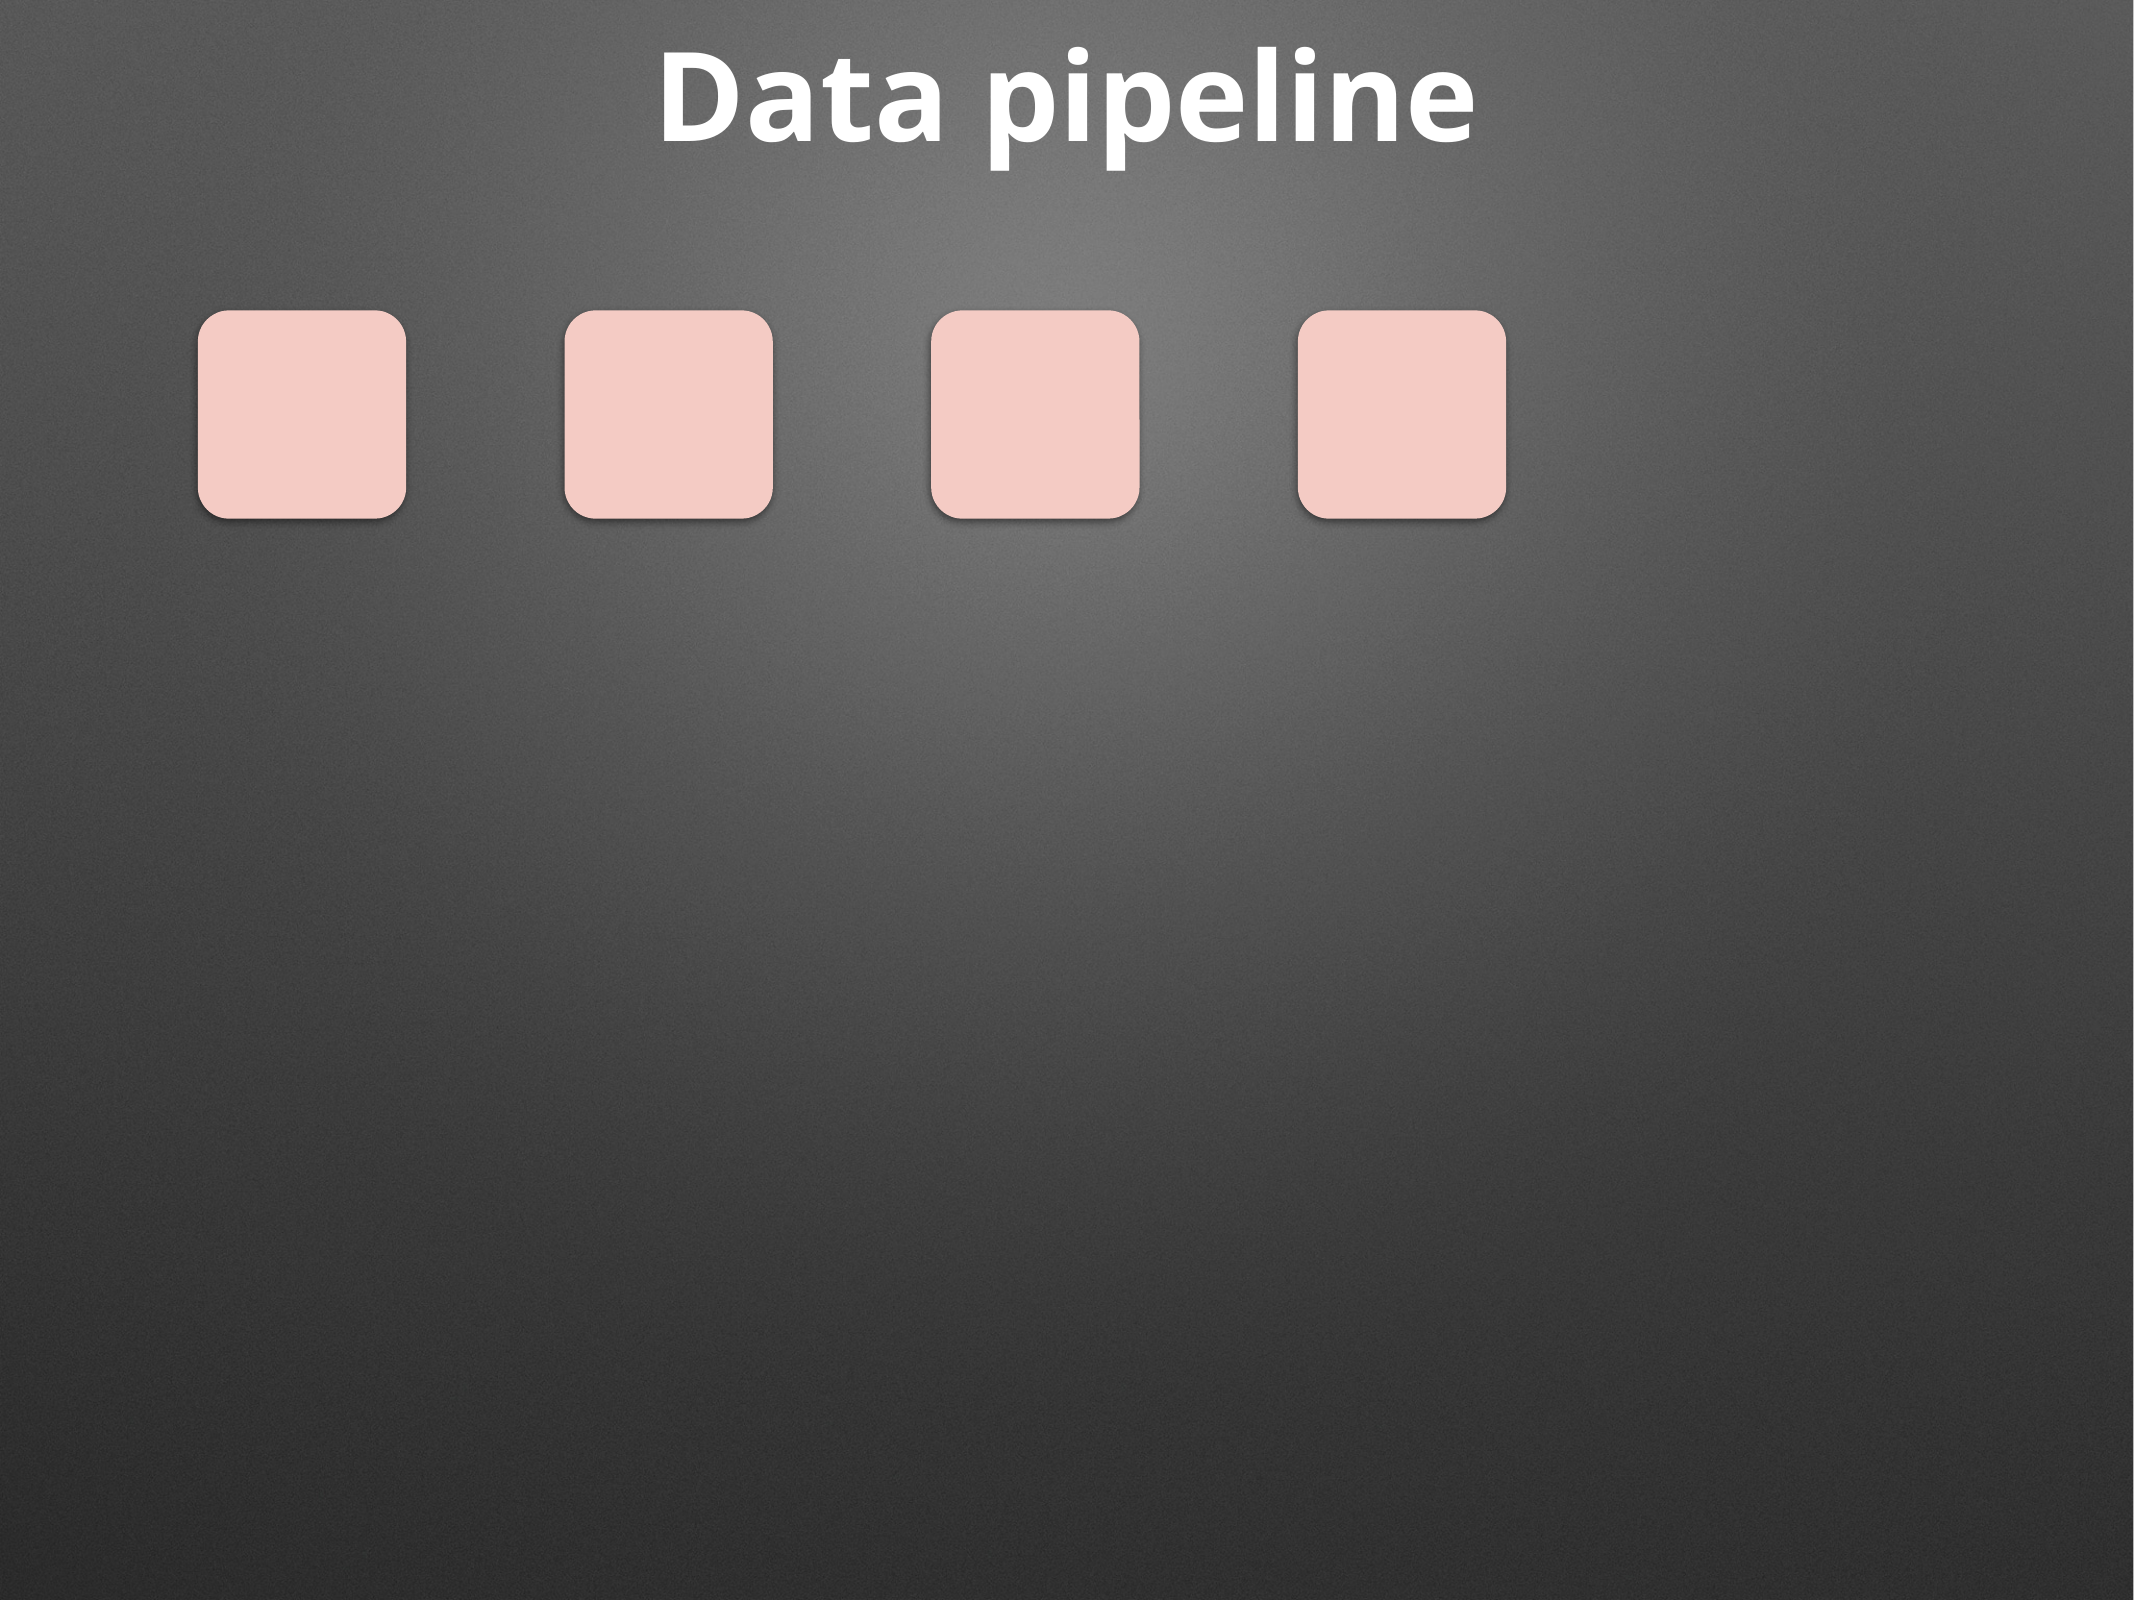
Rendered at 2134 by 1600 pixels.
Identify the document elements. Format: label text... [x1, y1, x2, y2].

text_box [197, 310, 407, 519]
picture [0, 0, 2134, 1600]
title Data pipeline [124, 7, 2009, 177]
text_box [1297, 310, 1507, 519]
text_box [931, 310, 1140, 519]
text_box [564, 310, 773, 519]
